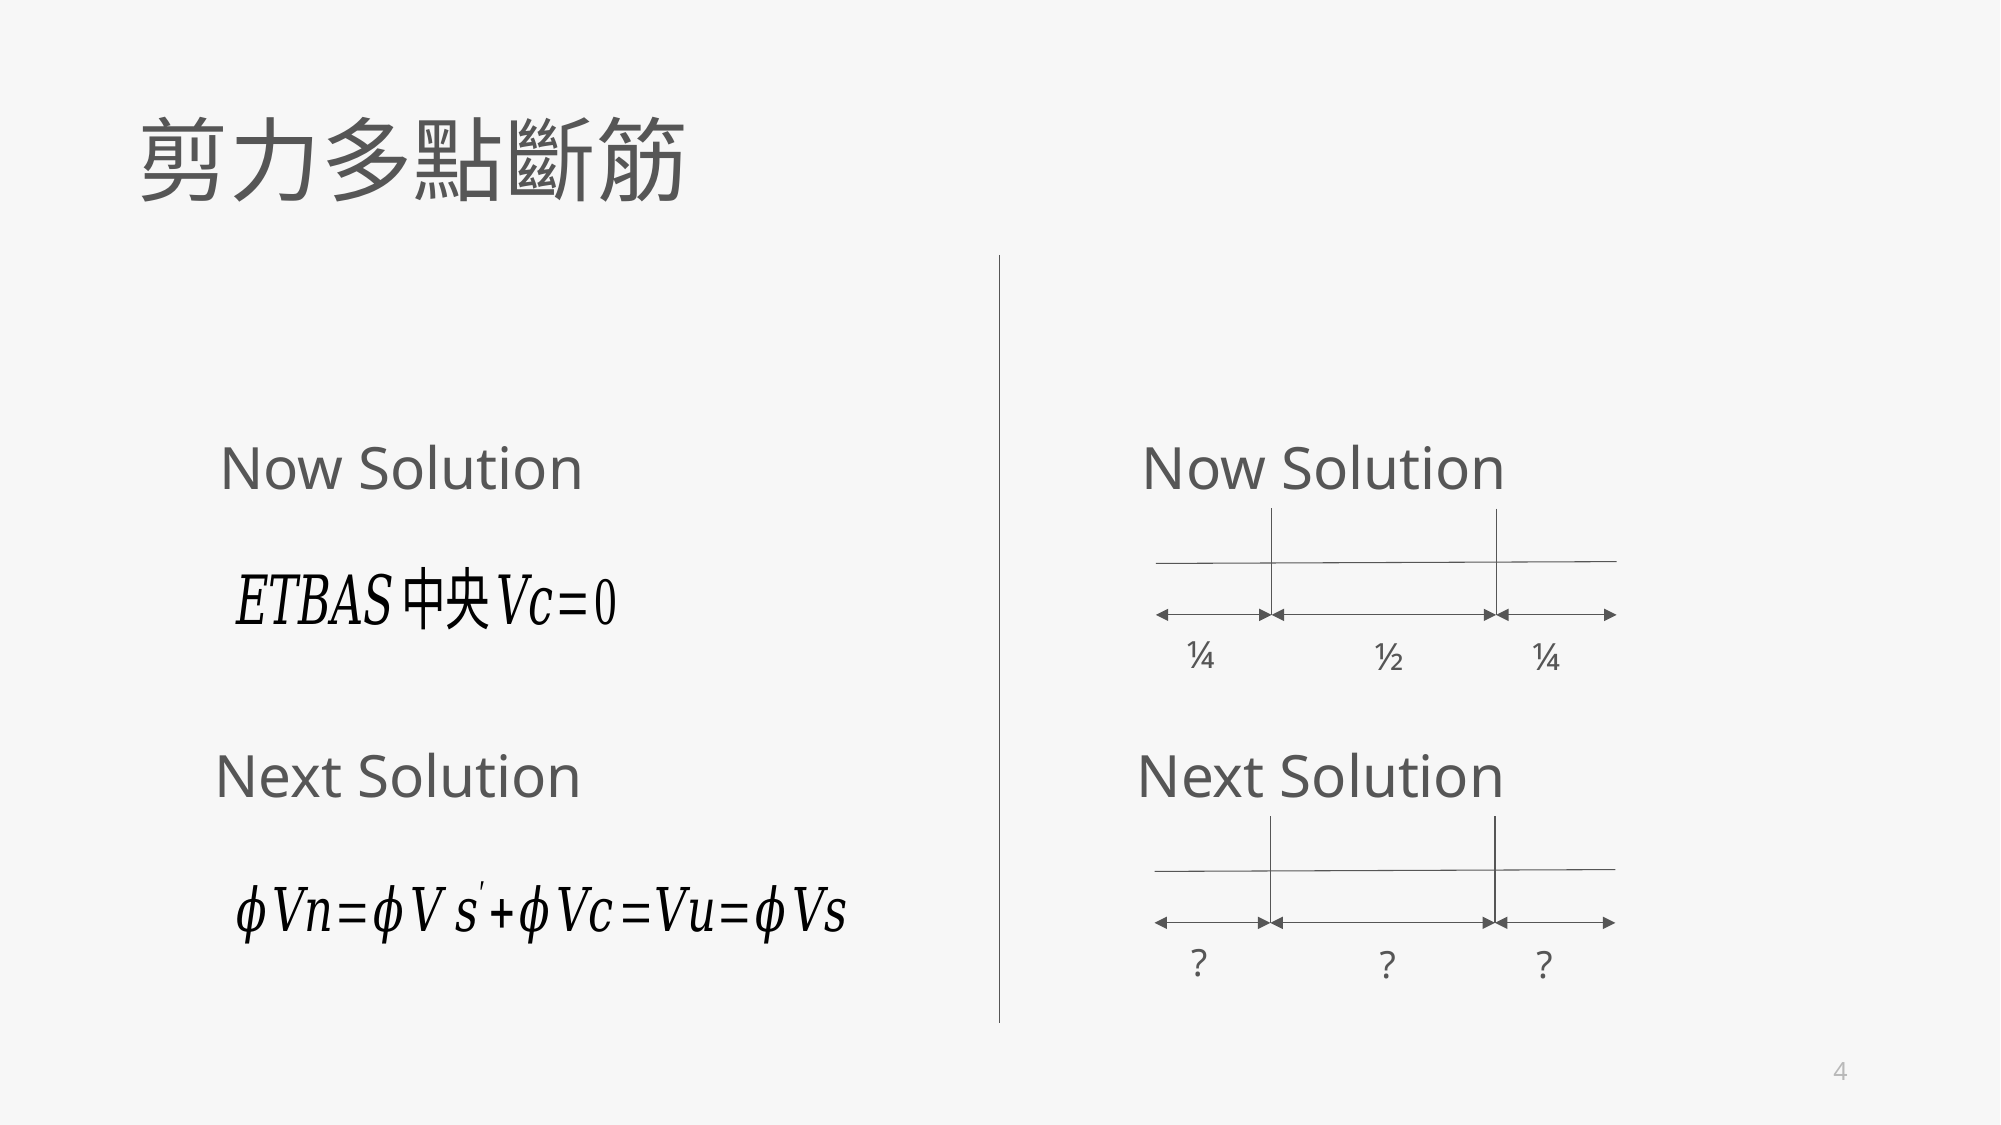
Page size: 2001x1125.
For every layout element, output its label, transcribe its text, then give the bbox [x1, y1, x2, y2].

text_box Now Solution [219, 409, 599, 509]
text_box ? [1190, 923, 1242, 992]
text_box Next Solution [214, 718, 598, 817]
text_box ½ [1374, 616, 1429, 686]
slide_number 4 [1412, 1042, 1863, 1103]
text_box Now Solution [1141, 409, 1522, 509]
text_box ¼ [1531, 616, 1595, 686]
text_box ¼ [1186, 615, 1249, 684]
text_box ? [1536, 924, 1588, 994]
list 剪力多點斷筋 [137, 108, 873, 224]
text_box Next Solution [1136, 718, 1521, 817]
text_box ? [1379, 924, 1421, 994]
